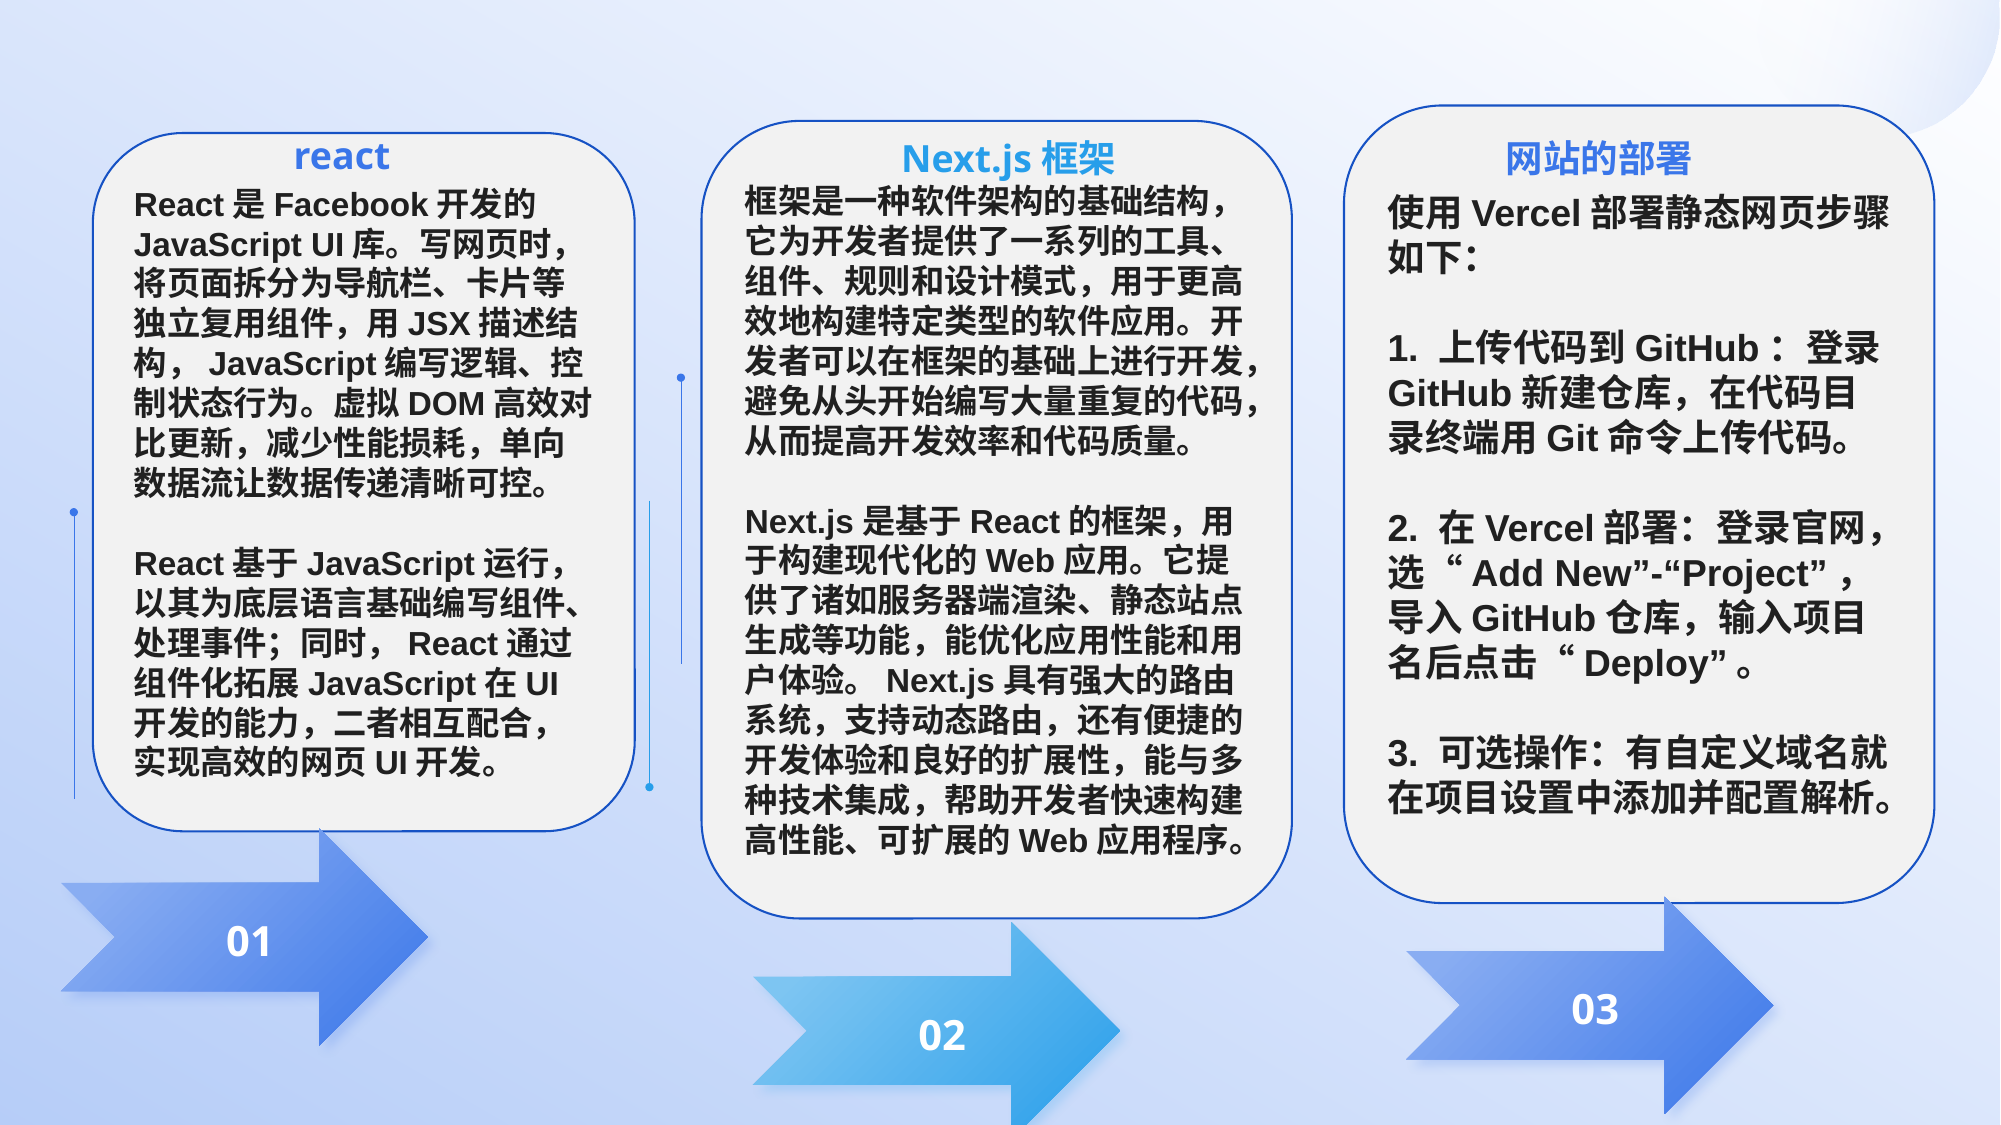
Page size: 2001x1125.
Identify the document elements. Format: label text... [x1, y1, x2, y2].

text_box 框架是一种软件架构的基础结构，它为开发者提供了一系列的工具、组件、规则和设计模式，用于更高效地构建特定类型的软件应用。开发者可以在框架的基础上进行开发，避免从头开始编写大量重复的代码，从而提高开发效率和代码质量。 Next.js是基于React的框架，用于构建现代化的Web应用。它提供了诸如服务器端渲染、静态站点生成等功能，能优化应用性能和用户体验。Next.js具有强大的路由系统，支持动态路由，还有便捷的开发体验和良好的扩展性，能与多种技术集成，帮助开发者快速构建高性能、可扩展的Web应用程序。 [700, 119, 1293, 920]
text_box React是Facebook开发的JavaScript UI库。写网页时，将页面拆分为导航栏、卡片等独立复用组件，用JSX描述结构，JavaScript编写逻辑、控制状态行为。虚拟DOM高效对比更新，减少性能损耗，单向数据流让数据传递清晰可控。 React基于JavaScript运行，以其为底层语言基础编写组件、处理事件；同时，React通过组件化拓展JavaScript在UI开发的能力，二者相互配合，实现高效的网页UI开发。 [91, 131, 636, 833]
text_box 02 [750, 919, 1122, 1125]
text_box react [293, 120, 428, 178]
text_box 01 [58, 826, 430, 1048]
text_box Next.js框架 [901, 124, 1139, 180]
text_box 网站的部署 [1505, 133, 1730, 180]
text_box 使用Vercel部署静态网页步骤如下： 1. 上传代码到GitHub：登录GitHub新建仓库，在代码目录终端用Git命令上传代码。 2. 在Vercel部署：登录官网，选“Add New”-“Project”，导入GitHub仓库，输入项目名后点击“Deploy”。 3. 可选操作：有自定义域名就在项目设置中添加并配置解析。 [1342, 104, 1936, 905]
text_box 03 [1403, 894, 1775, 1117]
